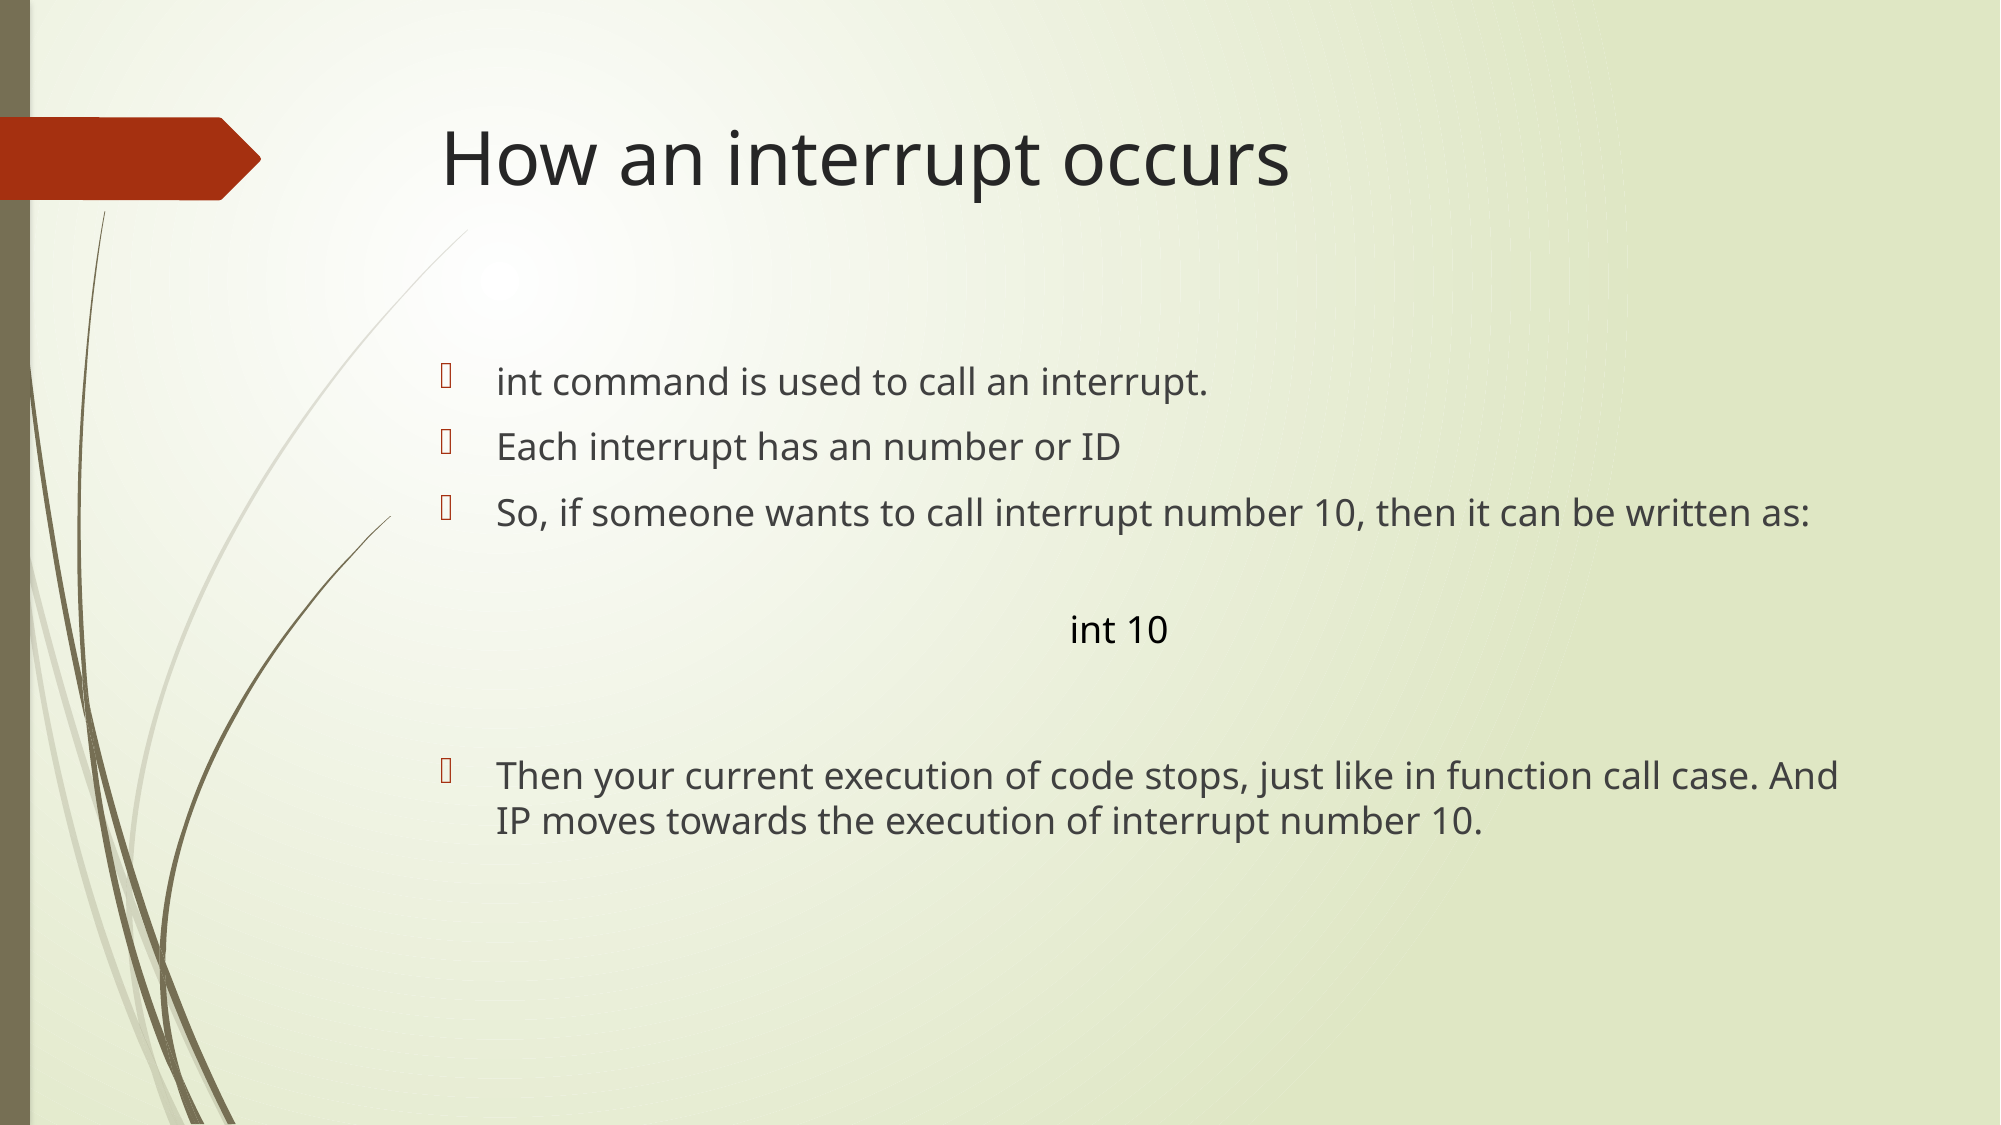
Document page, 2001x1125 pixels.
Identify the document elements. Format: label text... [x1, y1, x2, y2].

list int command is used to call an interrupt. Each interrupt has an number or ID So, if someone wants to call interrupt number 10, then it can be written as: Then your current execution of code stops, just like in function call case. And IP moves towards the execution of interrupt number 10. [424, 350, 1888, 970]
title How an interrupt occurs [425, 102, 1888, 313]
text_box int 10 [1054, 599, 1241, 659]
